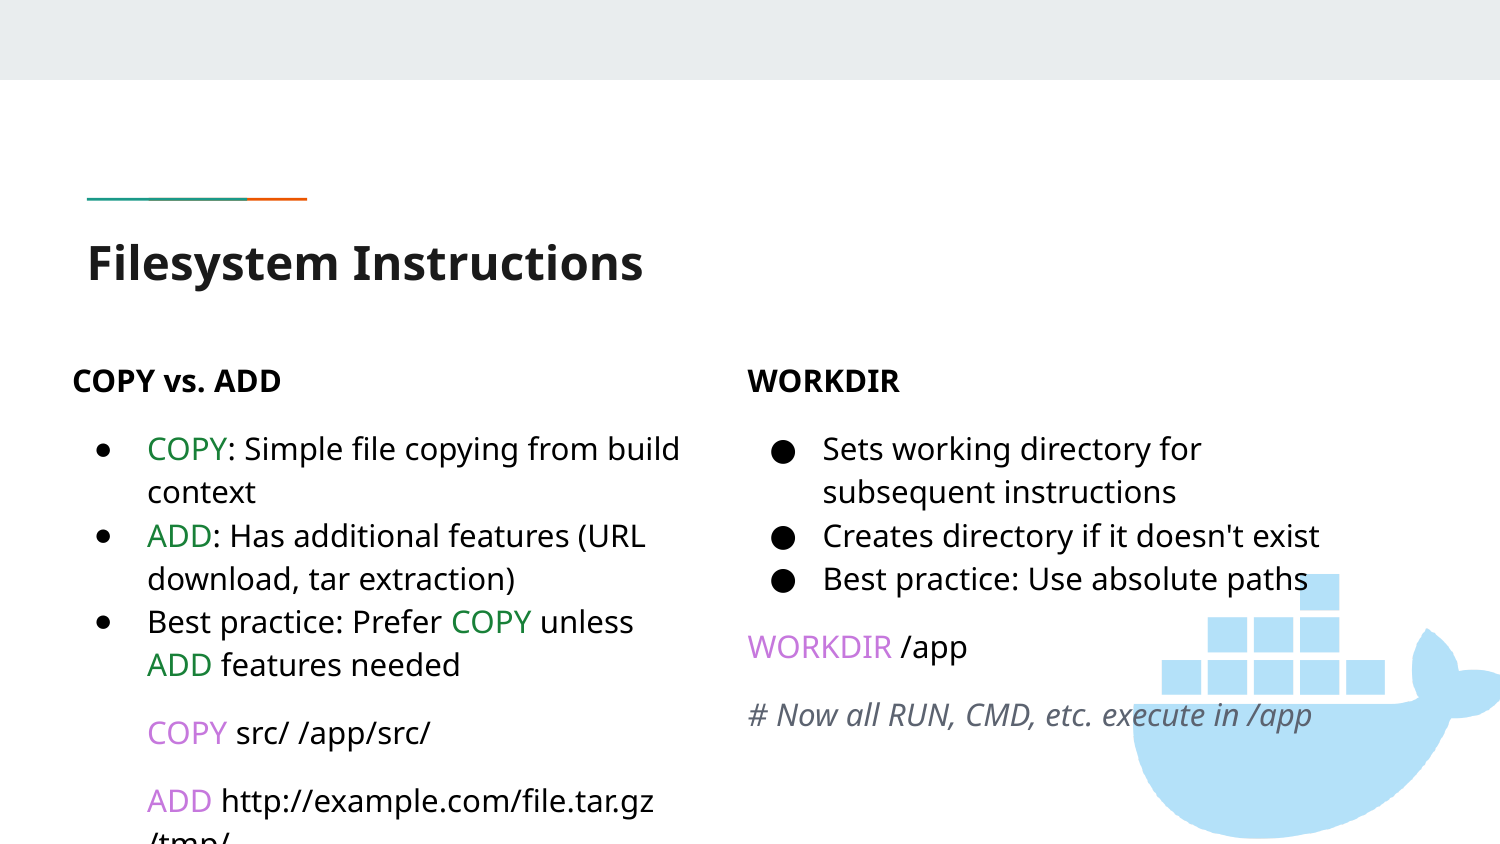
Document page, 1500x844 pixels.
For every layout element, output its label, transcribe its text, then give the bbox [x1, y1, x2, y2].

list WORKDIR Sets working directory for subsequent instructions Creates directory if it doesn't exist Best practice: Use absolute paths WORKDIR /app # Now all RUN, CMD, etc. execute in /app [732, 341, 1398, 844]
title Filesystem Instructions [71, 218, 1333, 306]
list COPY vs. ADD COPY: Simple file copying from build context ADD: Has additional features (URL download, tar extraction) Best practice: Prefer COPY unless ADD features needed COPY src/ /app/src/ ADD http://example.com/file.tar.gz /tmp/ [57, 341, 722, 712]
picture [1110, 495, 1500, 844]
